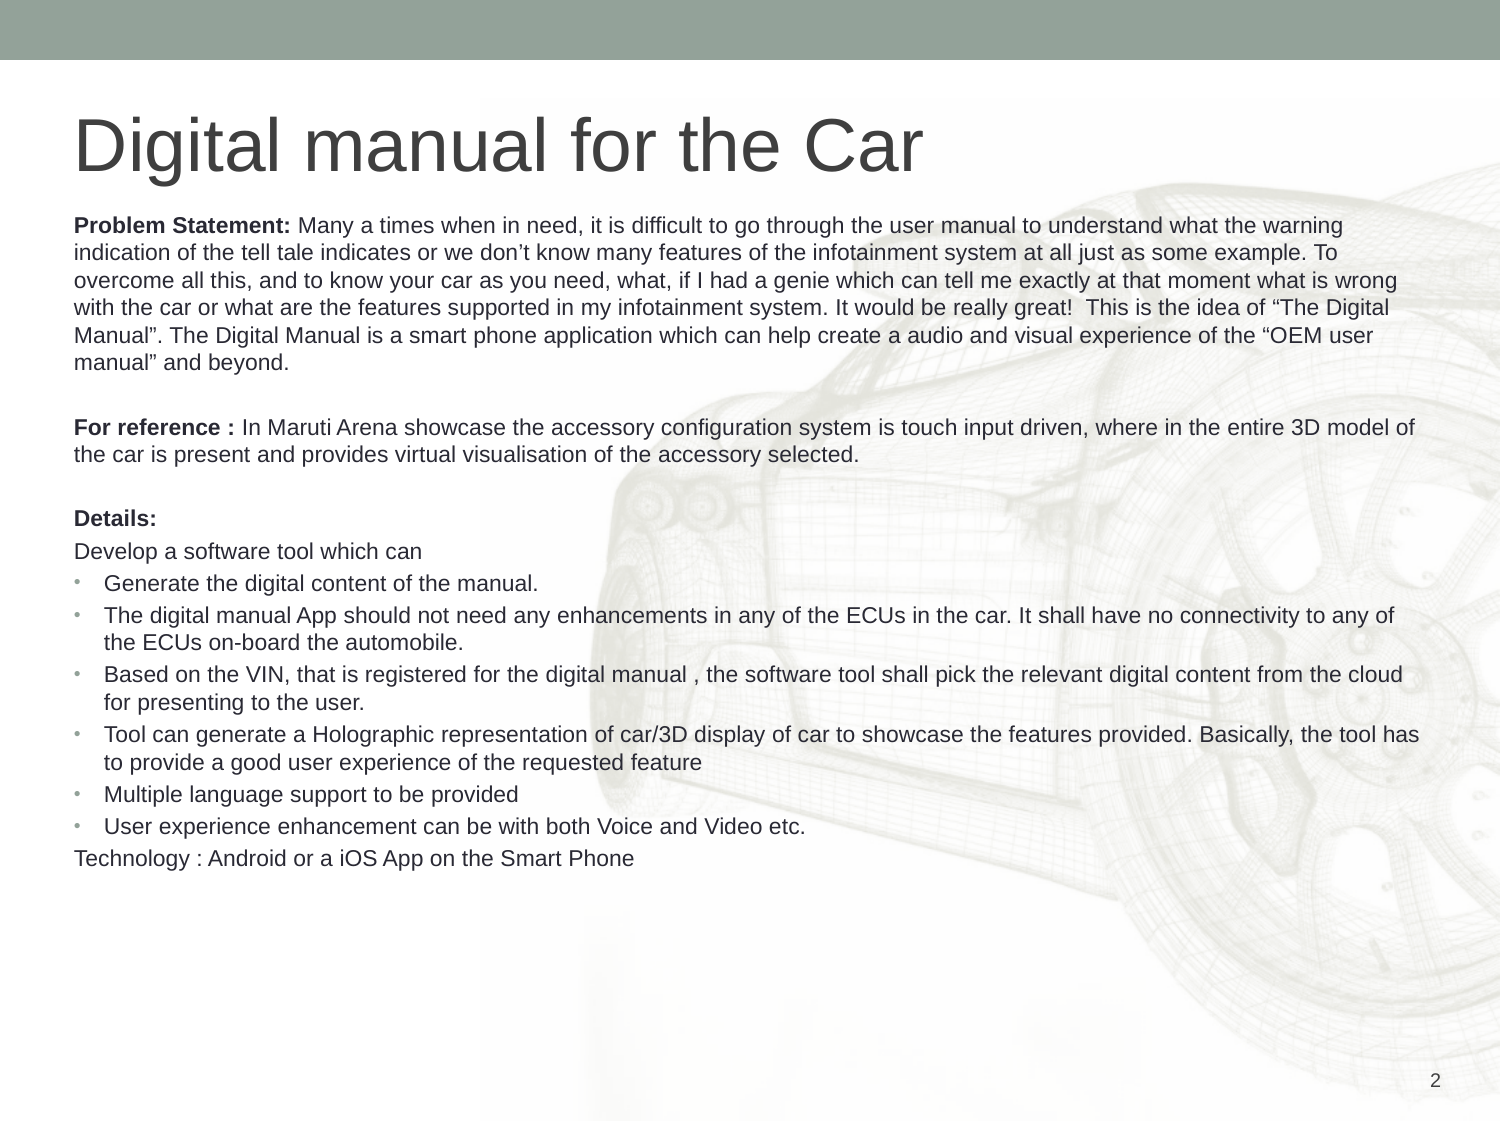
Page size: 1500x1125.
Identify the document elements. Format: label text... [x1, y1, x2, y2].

list Digital manual for the Car [58, 72, 1441, 226]
list Problem Statement: Many a times when in need, it is difficult to go through the user manual to understand what the warning indication of the tell tale indicates or we don’t know many features of the infotainment system at all just as some example. To overcome all this, and to know your car as you need, what, if I had a genie which can tell me exactly at that moment what is wrong with the car or what are the features supported in my infotainment system. It would be really great! This is the idea of “The Digital Manual”. The Digital Manual is a smart phone application which can help create a audio and visual experience of the “OEM user manual” and beyond. For reference : In Maruti Arena showcase the accessory configuration system is touch input driven, where in the entire 3D model of the car is present and provides virtual visualisation of the accessory selected. Details: Develop a software tool which can Generate the digital content of the manual. The digital manual App should not need any enhancements in any of the ECUs in the car. It shall have no connectivity to any of the ECUs on-board the automobile. Based on the VIN, that is registered for the digital manual , the software tool shall pick the relevant digital content from the cloud for presenting to the user. Tool can generate a Holographic representation of car/3D display of car to showcase the features provided. Basically, the tool has to provide a good user experience of the requested feature Multiple language support to be provided User experience enhancement can be with both Voice and Video etc. Technology : Android or a iOS App on the Smart Phone [58, 226, 1441, 968]
